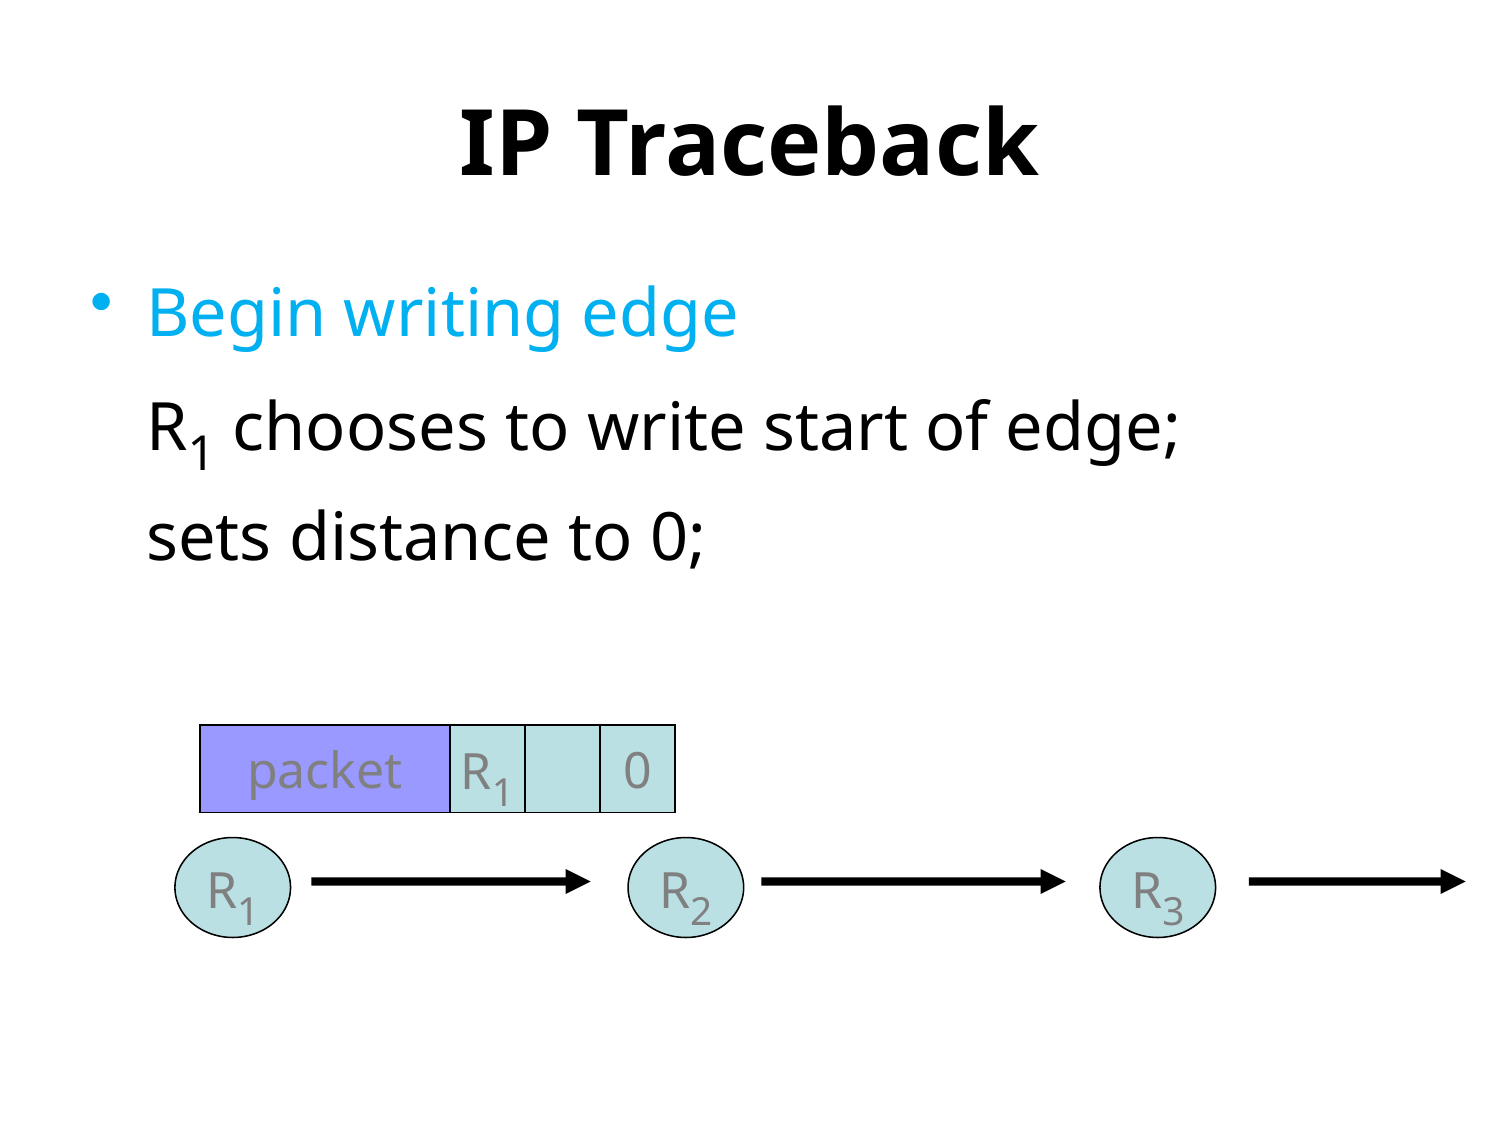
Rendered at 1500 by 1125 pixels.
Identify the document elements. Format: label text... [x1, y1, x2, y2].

text_box [315, 875, 591, 888]
text_box [765, 875, 1066, 888]
text_box R3 [1099, 837, 1216, 938]
list Begin writing edge R1 chooses to write start of edge; sets distance to 0; [75, 262, 1500, 1125]
text_box R2 [628, 837, 744, 938]
text_box [1253, 875, 1466, 888]
text_box R1 [174, 837, 291, 938]
title IP Traceback [0, 45, 1500, 233]
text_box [199, 724, 676, 813]
